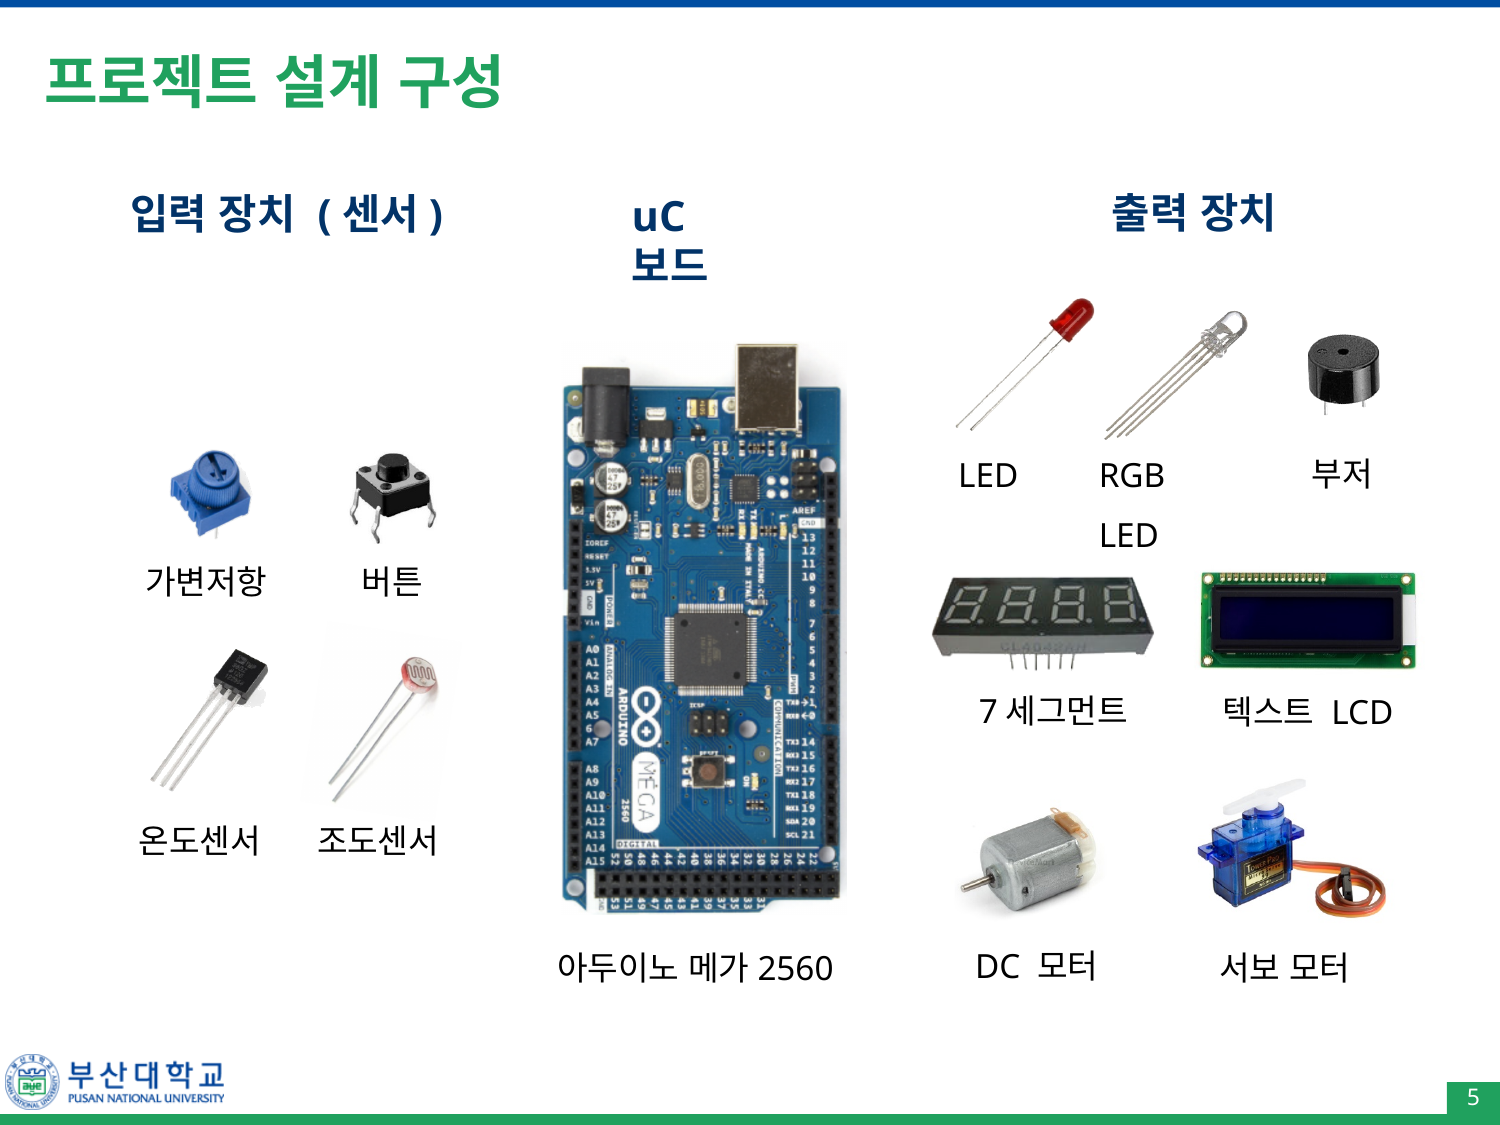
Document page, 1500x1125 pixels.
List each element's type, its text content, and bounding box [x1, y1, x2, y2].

text_box 7세그먼트 [995, 688, 1151, 743]
text_box RGB LED [1069, 453, 1248, 508]
text_box 출력 장치 [1096, 179, 1321, 268]
text_box 부저 [1282, 425, 1437, 507]
text_box 온도센서 [109, 793, 287, 874]
text_box LED [928, 426, 1069, 508]
picture [1154, 747, 1429, 948]
list 입력 장치 (센서) [115, 179, 492, 269]
picture [918, 776, 1144, 946]
picture [1281, 314, 1403, 436]
title 프로젝트 설계 구성 [29, 29, 1472, 131]
picture [158, 442, 262, 539]
text_box 버튼 [332, 533, 411, 615]
picture [1182, 560, 1426, 679]
text_box 아두이노 메가2560 [527, 919, 954, 1000]
text_box 서보 모터 [1189, 956, 1411, 1000]
text_box 조도센서 [287, 793, 482, 874]
text_box 가변저항 [115, 533, 310, 615]
text_box uC 보드 [616, 182, 791, 271]
picture [5, 1054, 224, 1110]
picture [125, 342, 1162, 914]
text_box DC 모터 [954, 951, 1147, 999]
slide_number 5 [1446, 1082, 1500, 1115]
picture [945, 287, 1253, 457]
text_box 텍스트 LCD [1193, 687, 1414, 745]
